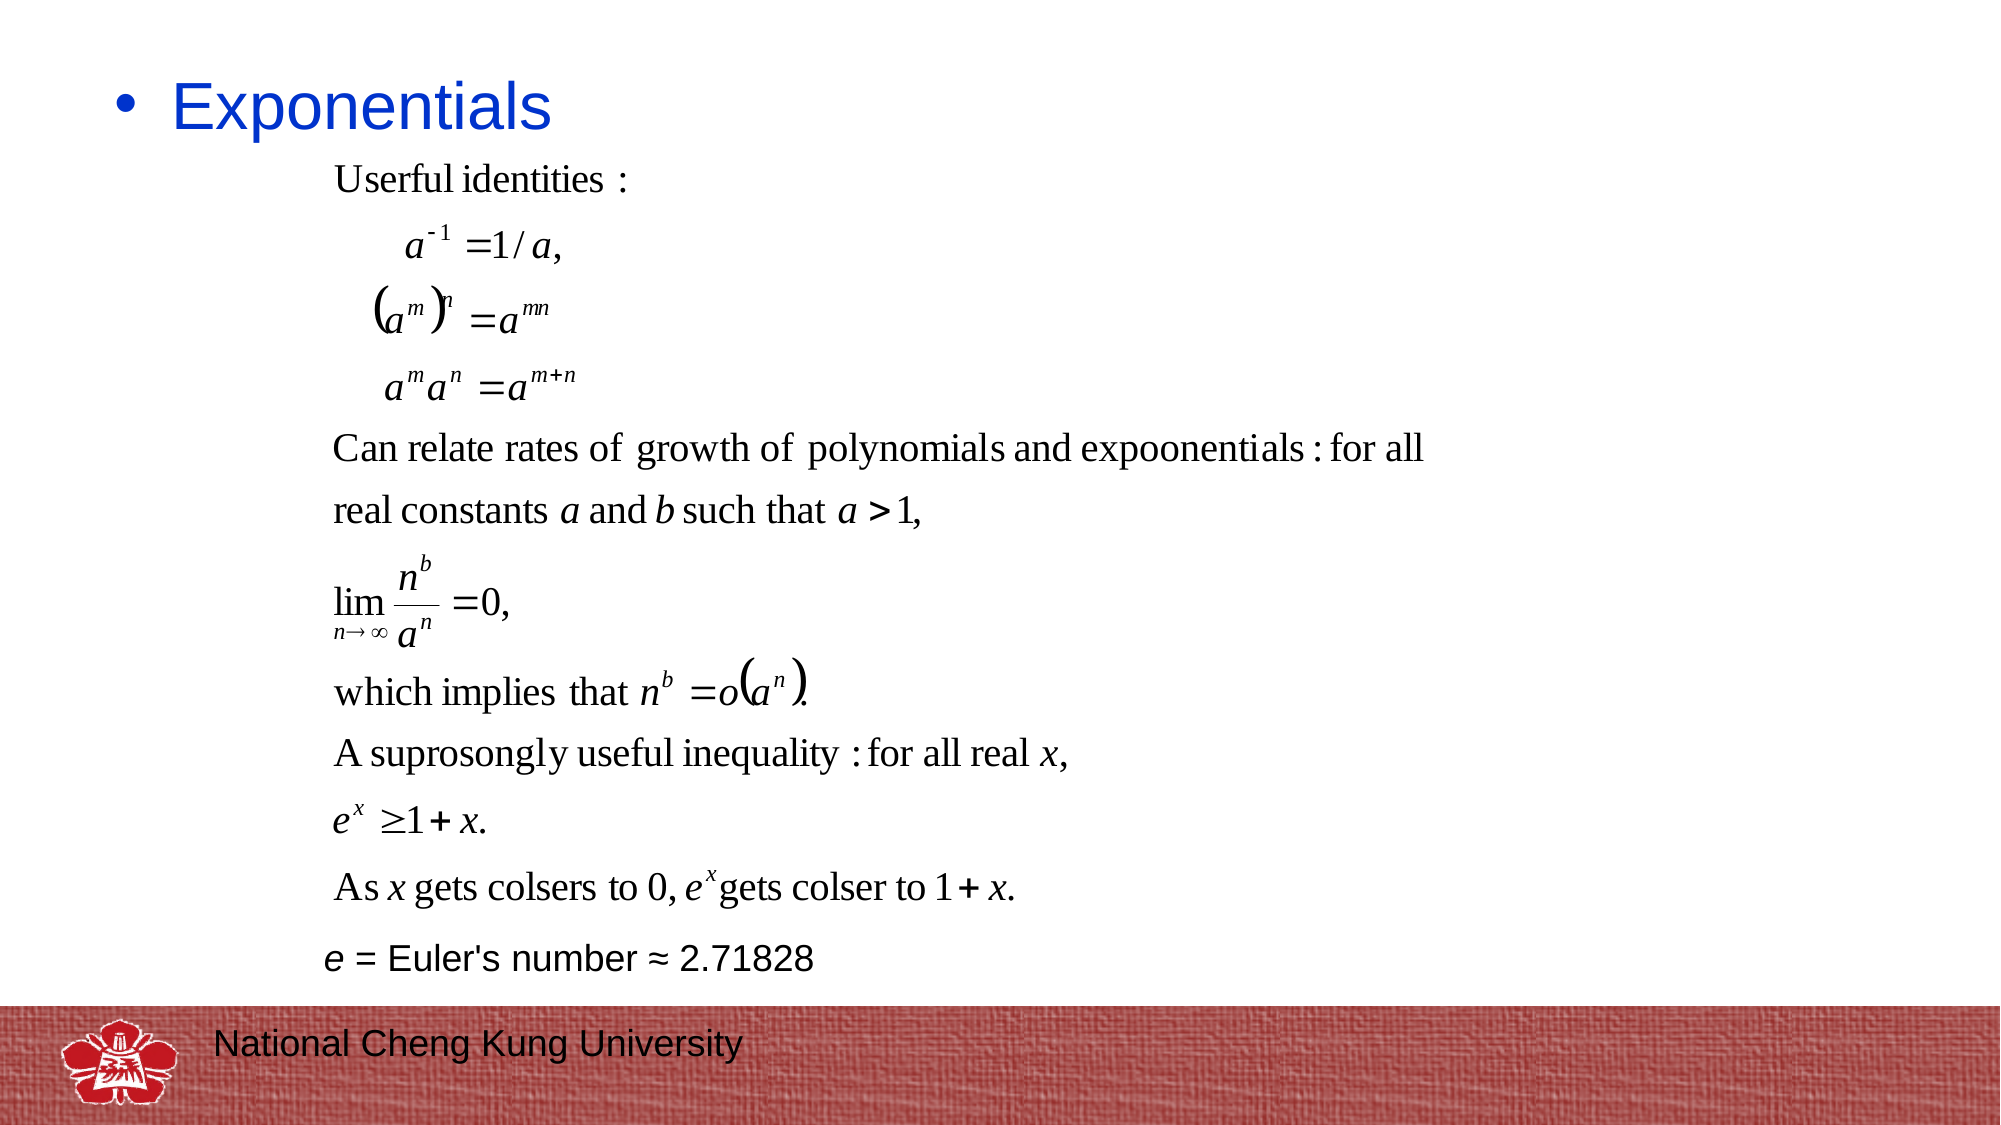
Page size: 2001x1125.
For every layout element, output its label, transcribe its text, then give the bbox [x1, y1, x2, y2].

list Exponentials [99, 54, 1900, 781]
text_box e = Euler's number ≈ 2.71828 [309, 926, 949, 987]
picture [39, 1006, 197, 1125]
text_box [326, 156, 1434, 969]
